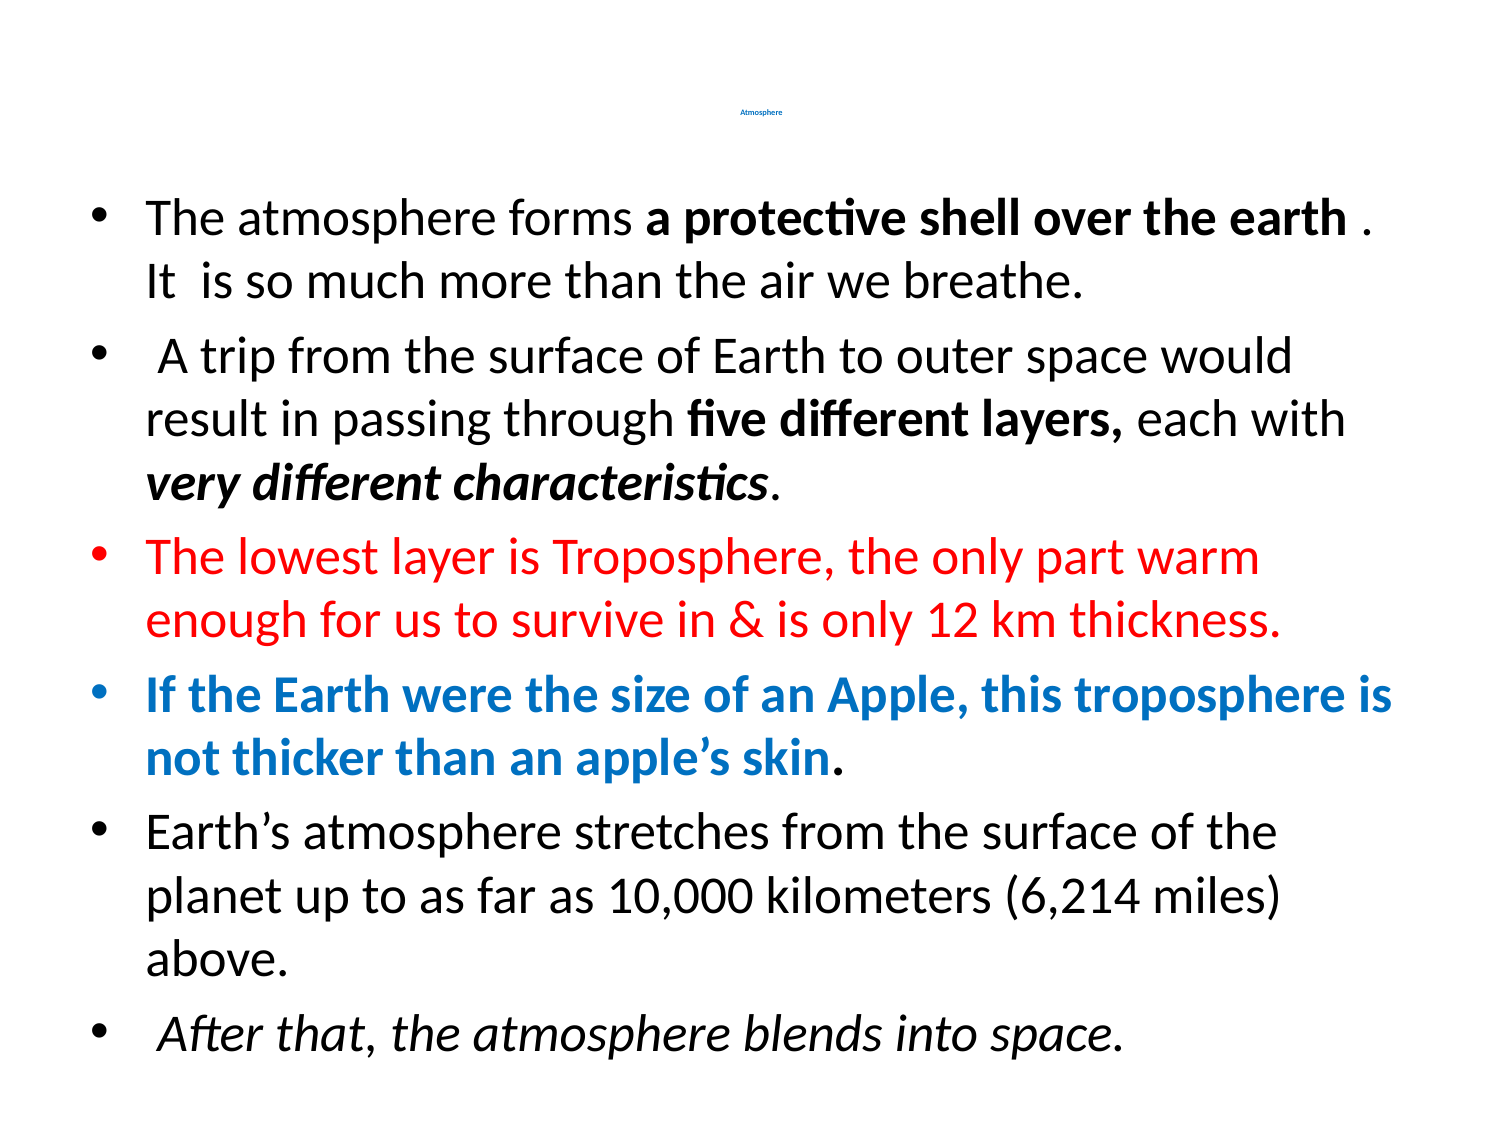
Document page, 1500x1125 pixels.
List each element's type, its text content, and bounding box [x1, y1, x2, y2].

list The atmosphere forms a protective shell over the earth . It is so much more than the air we breathe. A trip from the surface of Earth to outer space would result in passing through five different layers, each with very different characteristics. The lowest layer is Troposphere, the only part warm enough for us to survive in & is only 12 km thickness. If the Earth were the size of an Apple, this troposphere is not thicker than an apple’s skin. Earth’s atmosphere stretches from the surface of the planet up to as far as 10,000 kilometers (6,214 miles) above. After that, the atmosphere blends into space. [75, 174, 1425, 1075]
title Atmosphere [87, 99, 1438, 125]
